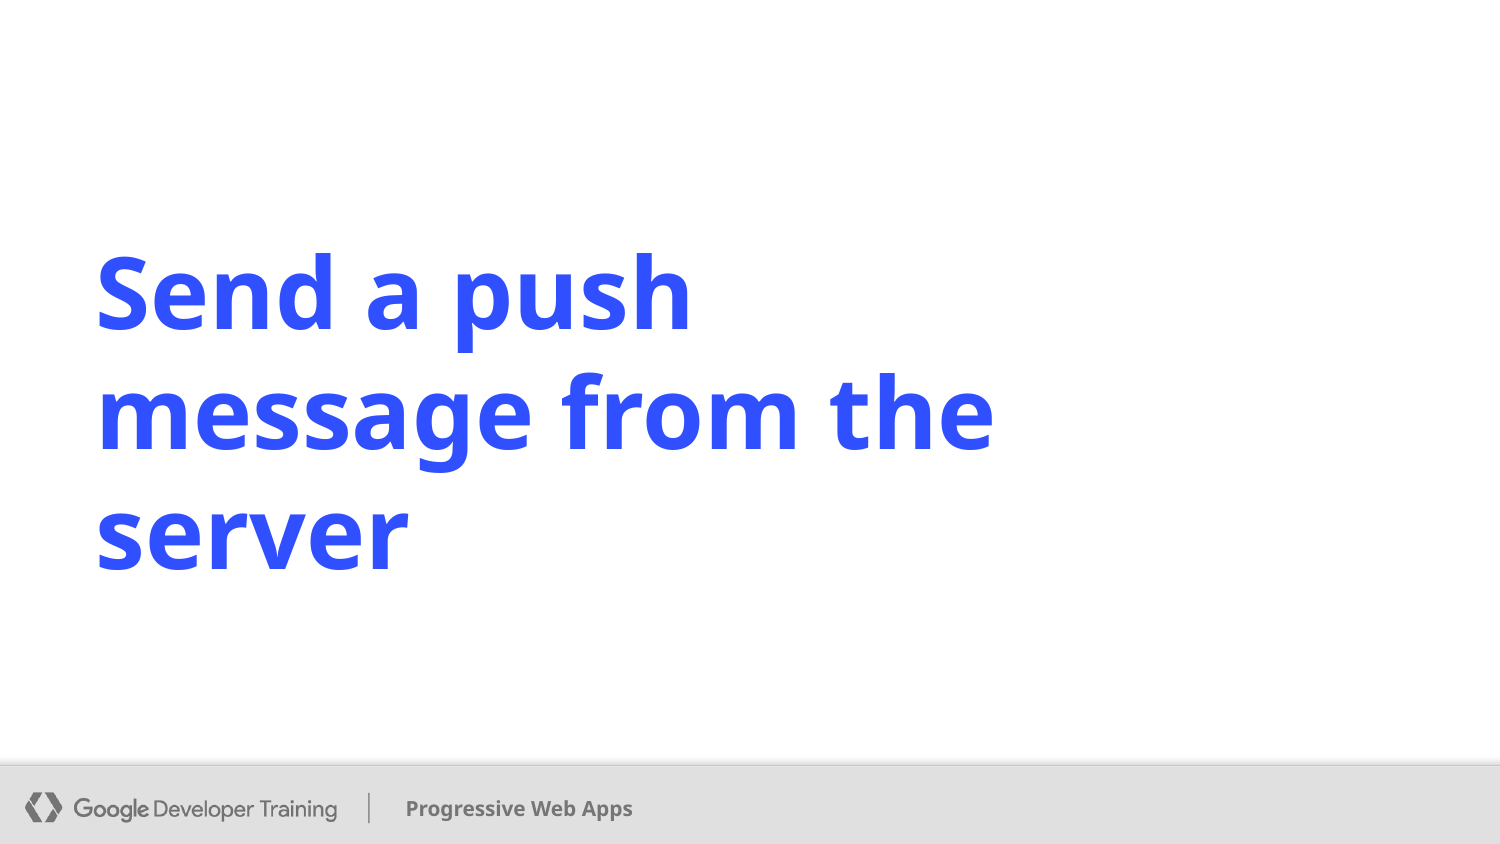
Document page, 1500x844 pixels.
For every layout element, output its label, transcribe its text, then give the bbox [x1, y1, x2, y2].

picture [0, 0, 1500, 844]
title Send a push message from the server [80, 73, 1125, 745]
